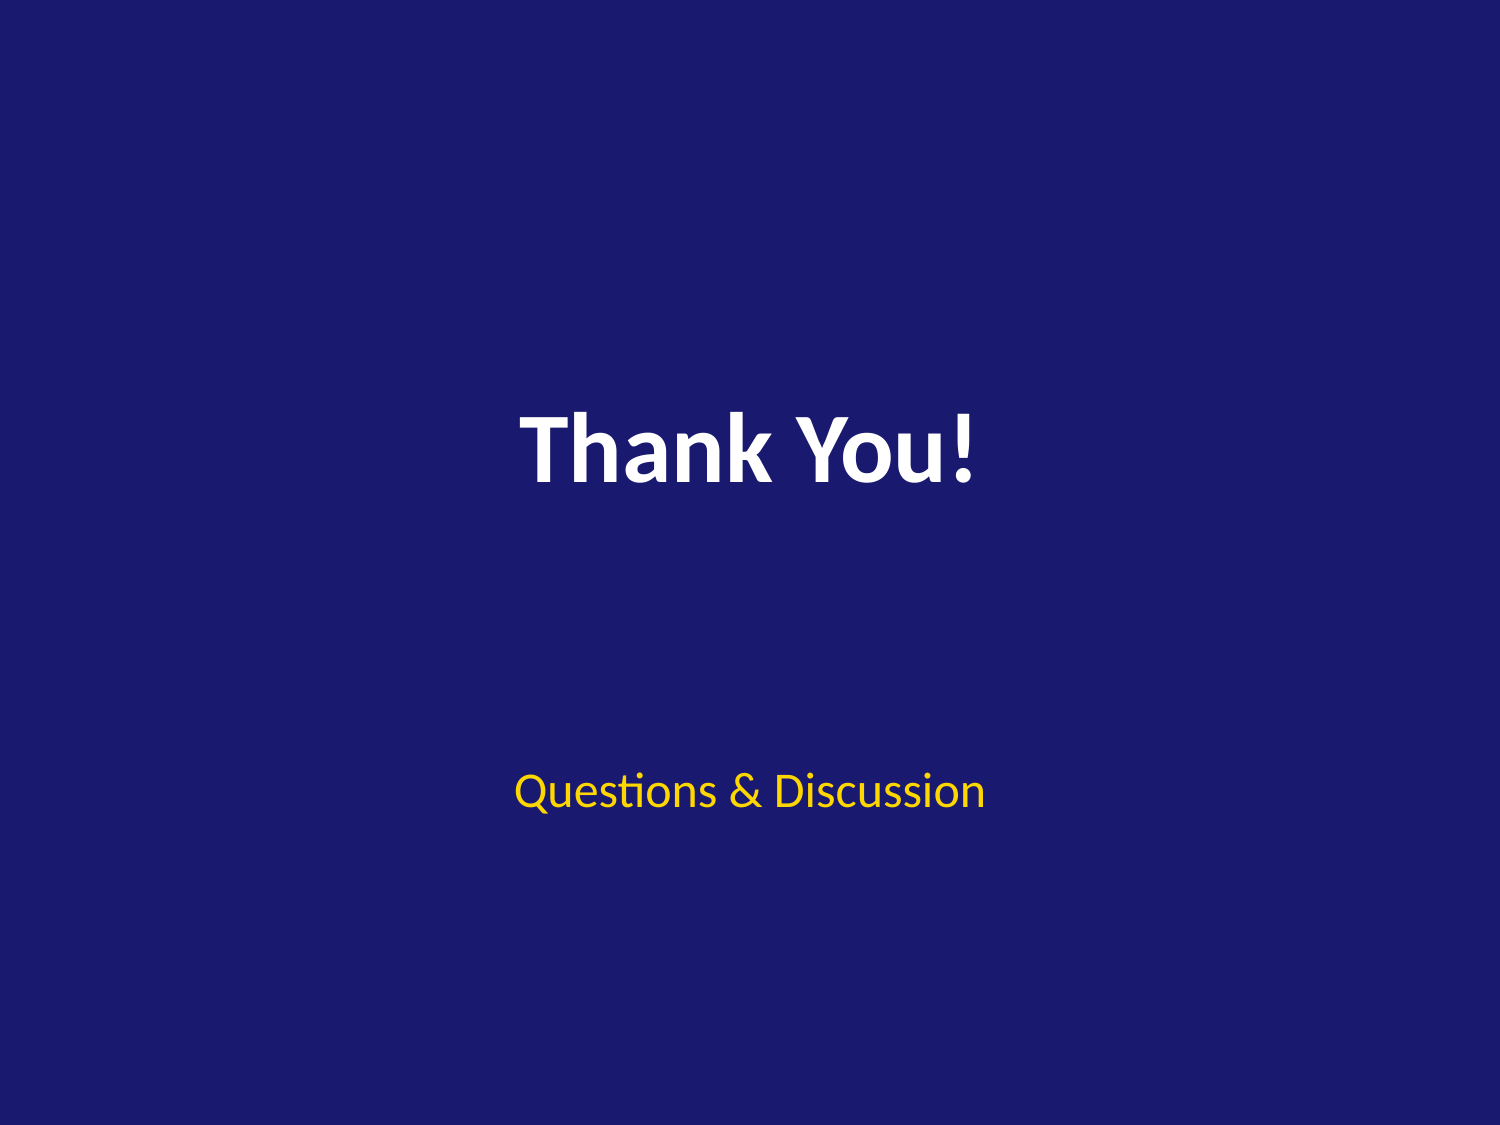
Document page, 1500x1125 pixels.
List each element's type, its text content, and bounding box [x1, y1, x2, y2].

text_box Thank You! [504, 375, 996, 510]
text_box Questions & Discussion [498, 749, 1002, 825]
text_box [0, 0, 1500, 1125]
